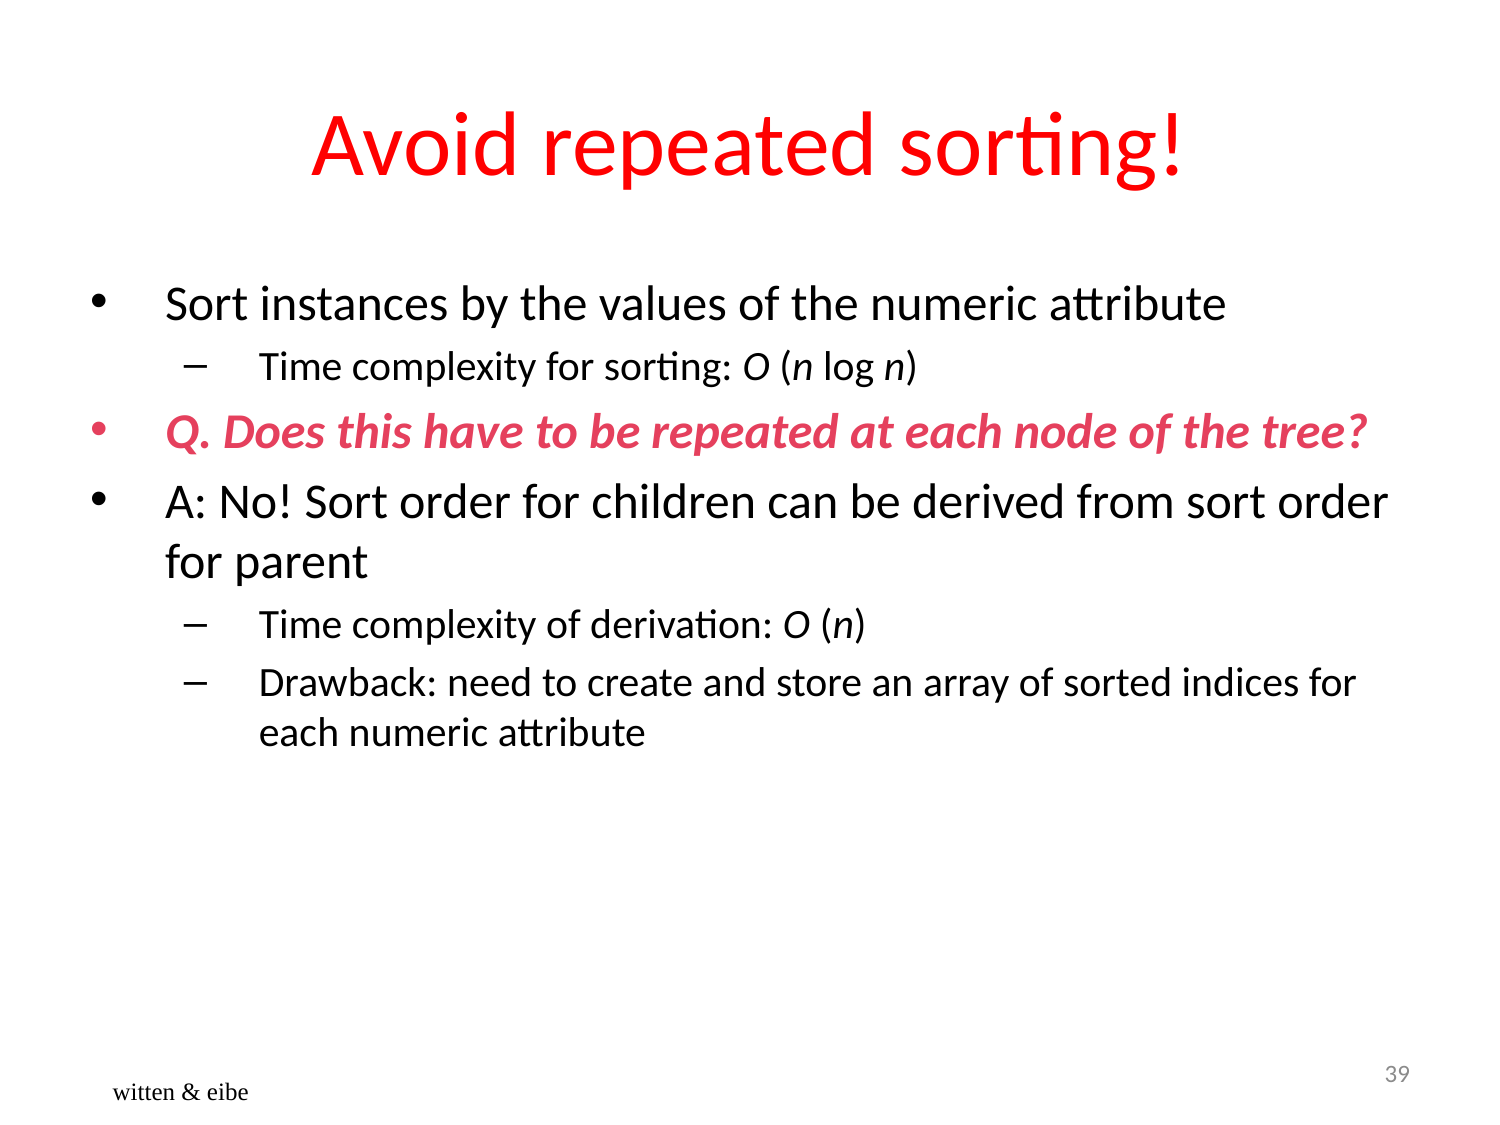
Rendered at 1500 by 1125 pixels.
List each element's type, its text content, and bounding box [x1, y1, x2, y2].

list Sort instances by the values of the numeric attribute Time complexity for sorting: O (n log n) Q. Does this have to be repeated at each node of the tree? A: No! Sort order for children can be derived from sort order for parent Time complexity of derivation: O (n) Drawback: need to create and store an array of sorted indices for each numeric attribute [75, 262, 1425, 1005]
title Avoid repeated sorting! [75, 45, 1425, 233]
text_box witten & eibe [97, 1068, 264, 1114]
slide_number 39 [1074, 1042, 1425, 1103]
